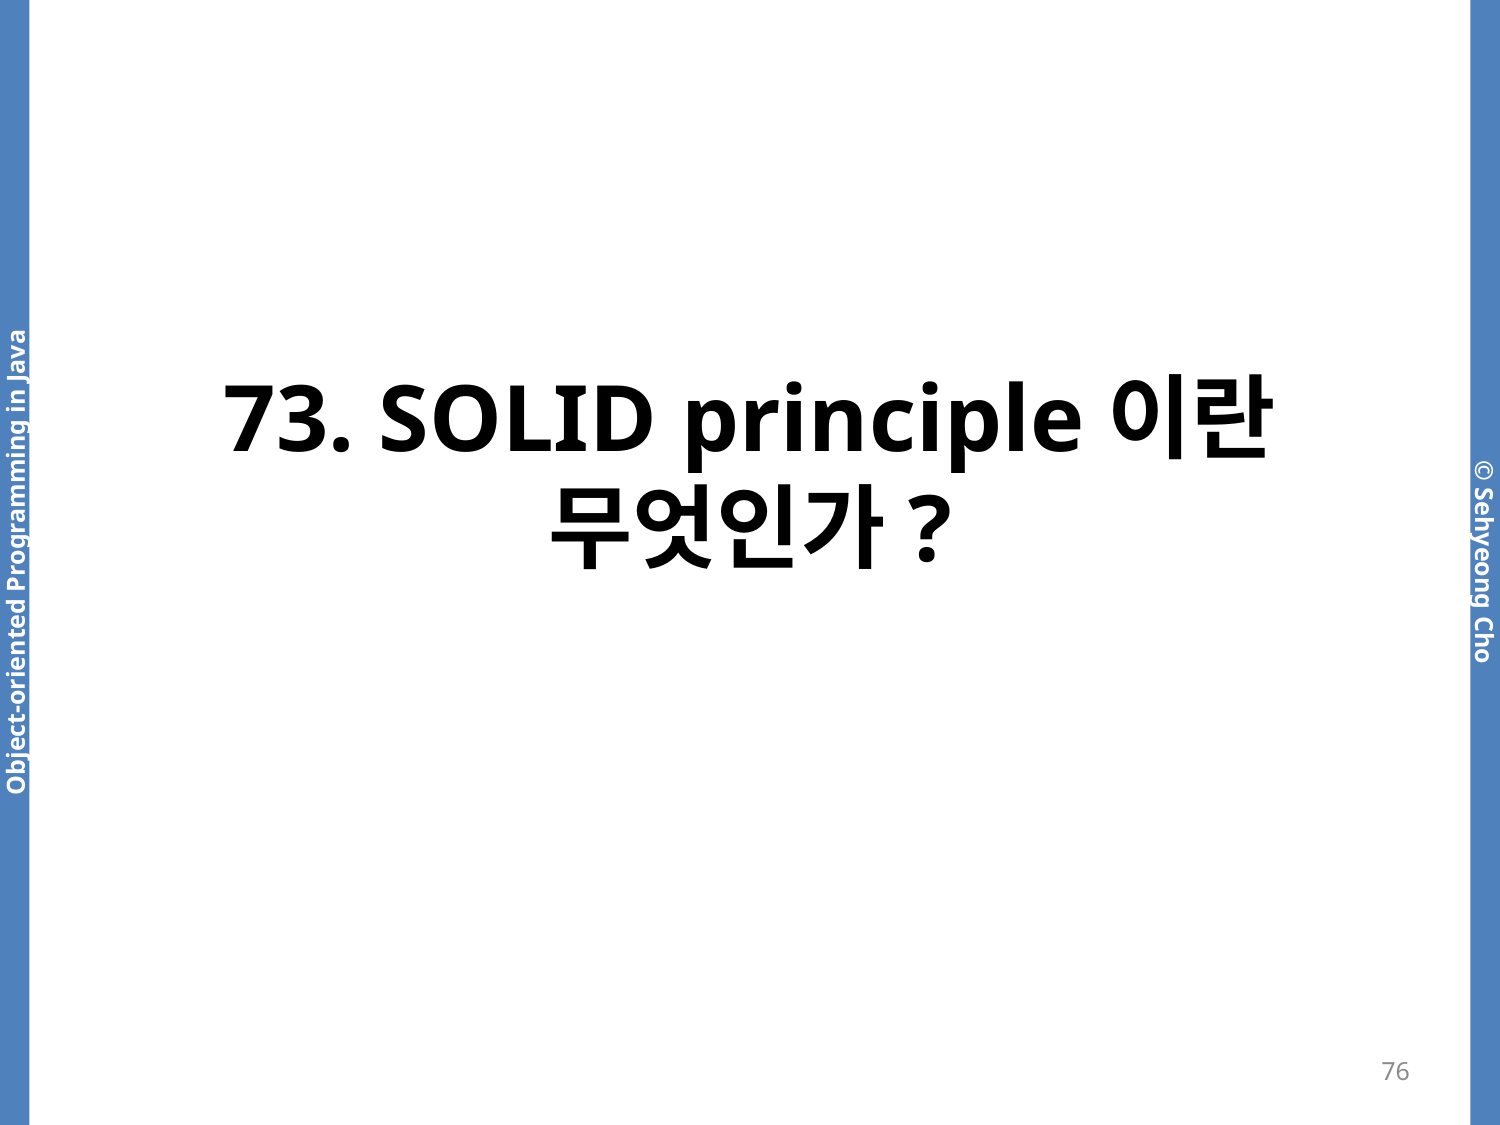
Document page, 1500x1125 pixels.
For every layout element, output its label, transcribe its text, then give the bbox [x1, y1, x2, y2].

title 73. SOLID principle이란 무엇인가? [112, 349, 1388, 591]
slide_number 76 [1074, 1042, 1425, 1103]
